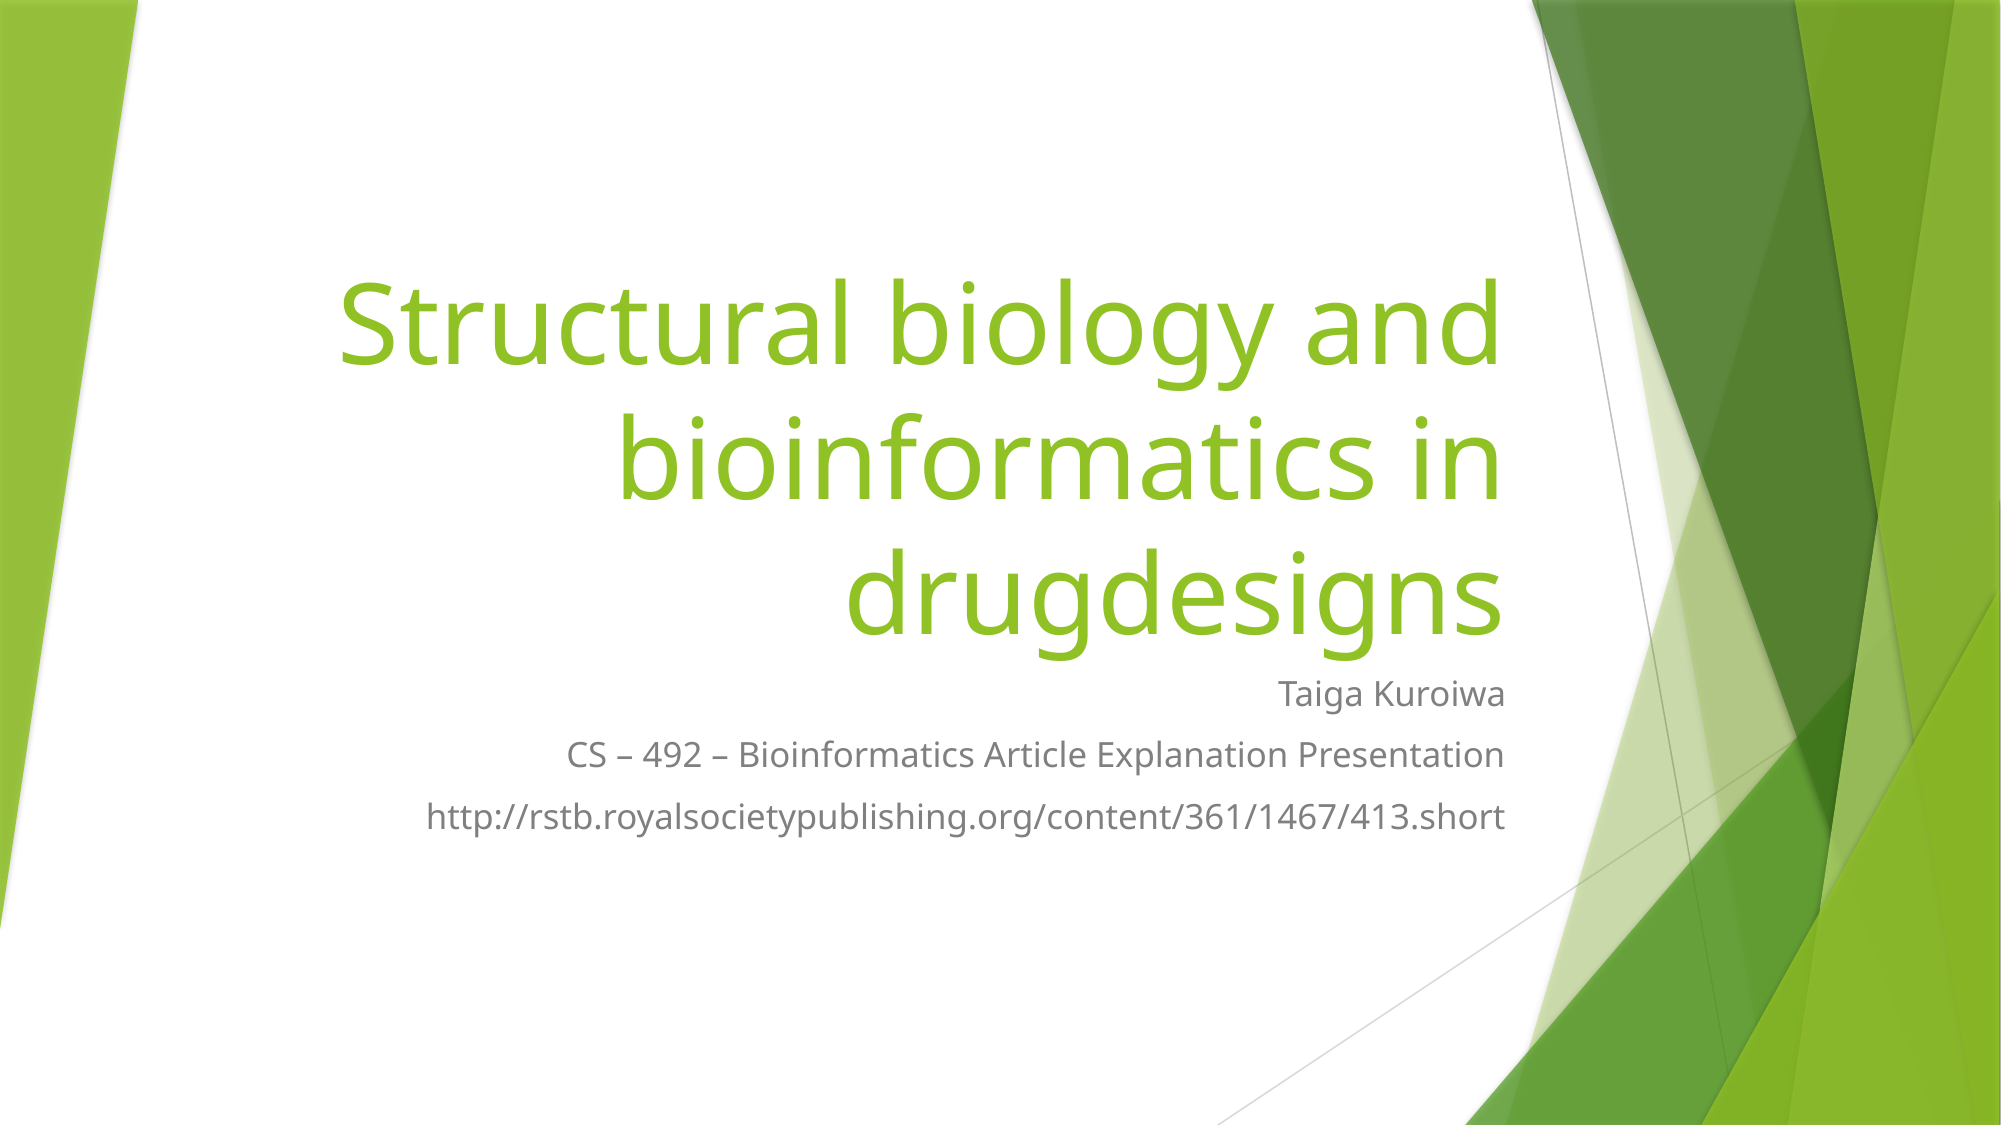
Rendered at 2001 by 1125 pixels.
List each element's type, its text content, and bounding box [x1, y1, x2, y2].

subtitle Taiga Kuroiwa CS – 492 – Bioinformatics Article Explanation Presentation http://rstb.royalsocietypublishing.org/content/361/1467/413.short [247, 664, 1522, 845]
title Structural biology and bioinformatics in drugdesigns [247, 394, 1522, 664]
